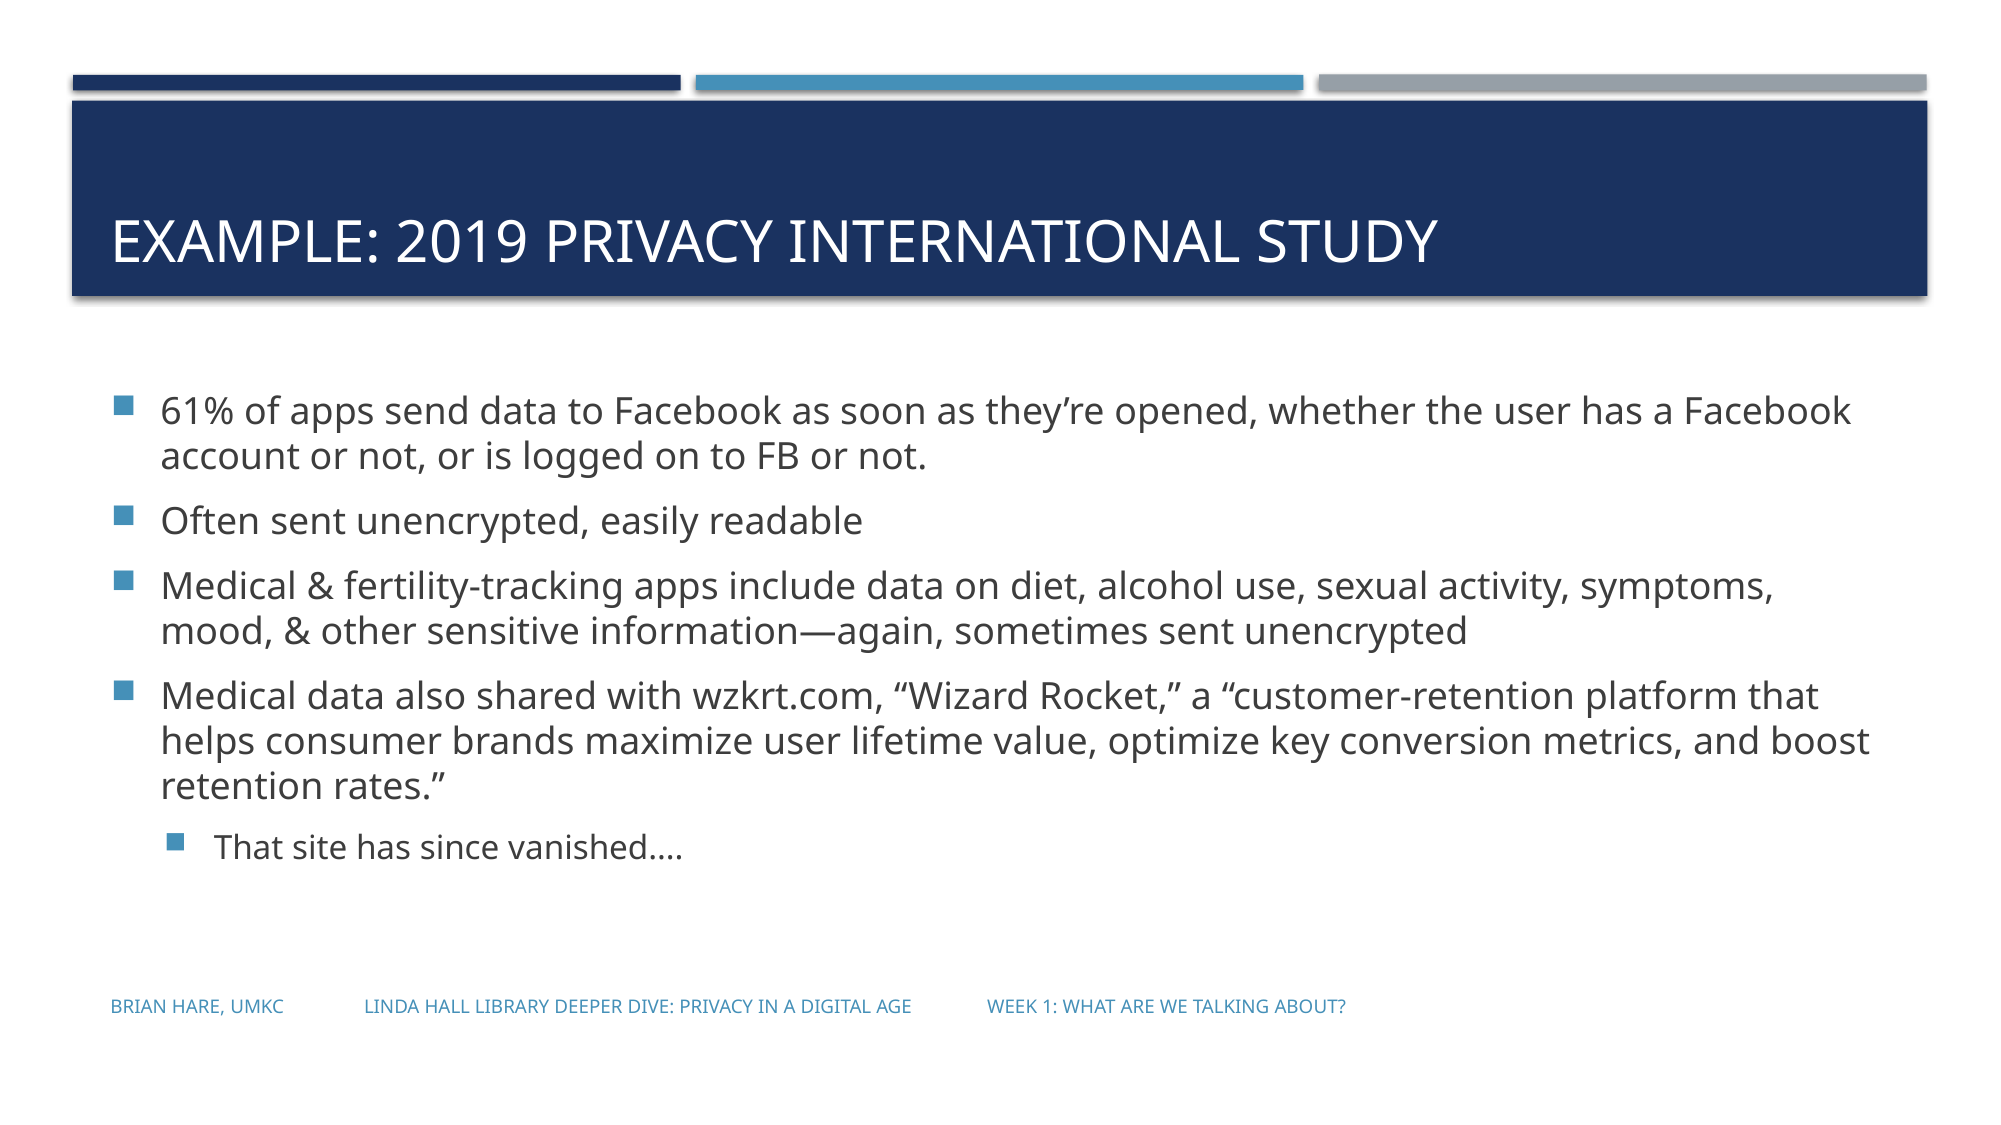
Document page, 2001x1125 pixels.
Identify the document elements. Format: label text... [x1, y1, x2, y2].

title Example: 2019 Privacy International Study [95, 115, 1905, 282]
list 61% of apps send data to Facebook as soon as they’re opened, whether the user has a Facebook account or not, or is logged on to FB or not. Often sent unencrypted, easily readable Medical & fertility-tracking apps include data on diet, alcohol use, sexual activity, symptoms, mood, & other sensitive information—again, sometimes sent unencrypted Medical data also shared with wzkrt.com, “Wizard Rocket,” a “customer-retention platform that helps consumer brands maximize user lifetime value, optimize key conversion metrics, and boost retention rates.” That site has since vanished…. [95, 357, 1905, 962]
footer Brian Hare, UMKC Linda Hall Library Deeper Dive: Privacy in a Digital Age Week 1: What are we talking about? [95, 976, 1740, 1037]
